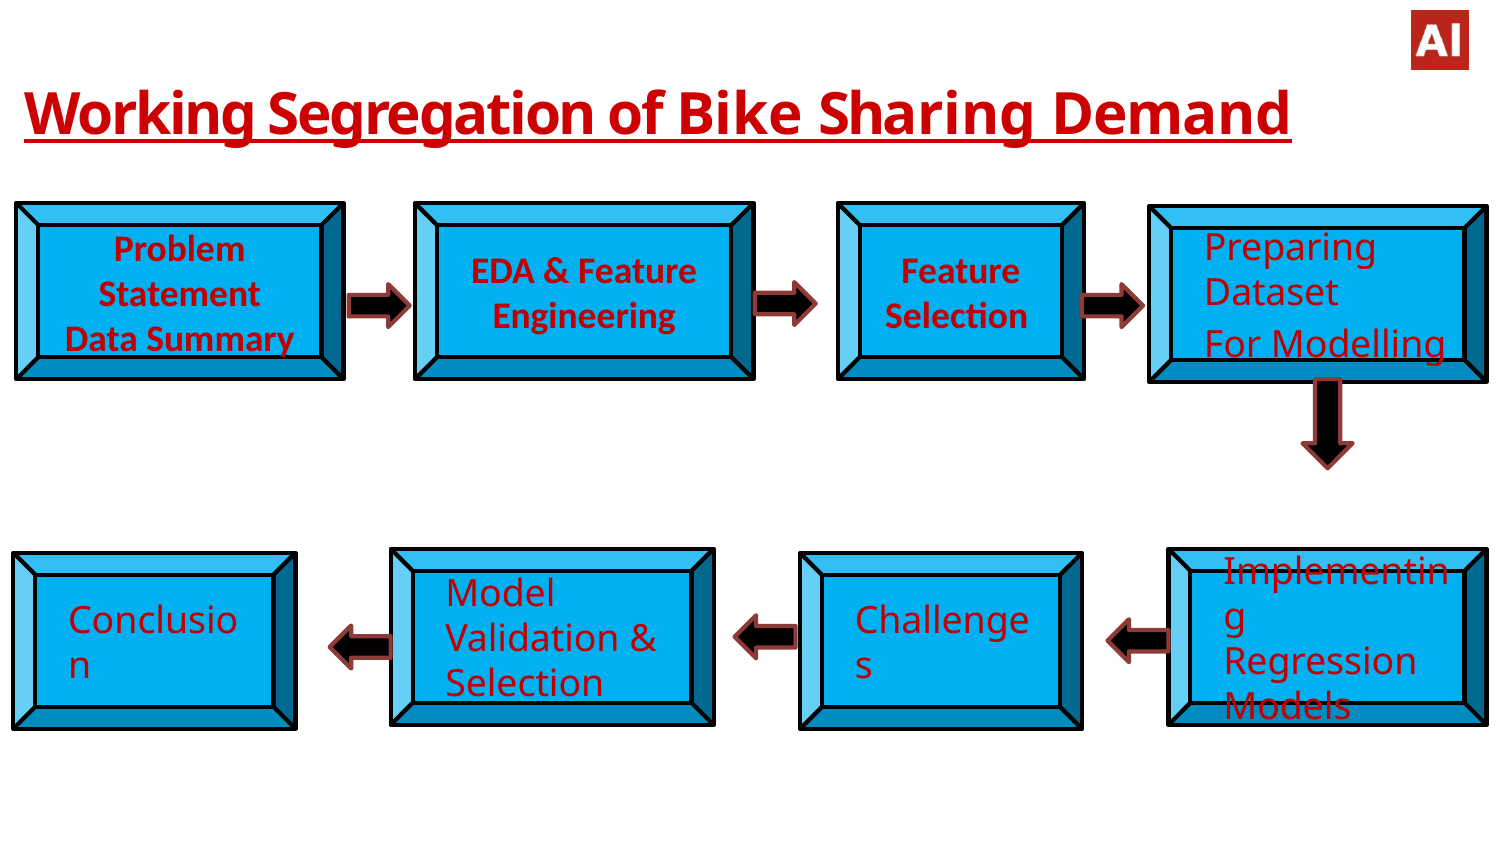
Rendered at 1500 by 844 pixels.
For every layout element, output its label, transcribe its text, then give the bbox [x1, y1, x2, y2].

title Working Segregation of Bike Sharing Demand [22, 73, 1472, 217]
text_box Feature Selection [836, 201, 1086, 381]
text_box [1300, 377, 1355, 471]
text_box Conclusion [11, 551, 298, 731]
text_box [752, 280, 818, 327]
text_box EDA & Feature Engineering [413, 201, 756, 381]
text_box Implementing Regression Models [1166, 547, 1489, 727]
text_box [346, 282, 412, 330]
text_box Model Validation & Selection [389, 547, 716, 727]
picture [1411, 10, 1469, 70]
text_box Challenges [798, 551, 1084, 731]
text_box Problem Statement Data Summary [14, 201, 346, 381]
text_box [327, 623, 393, 671]
text_box [1105, 617, 1171, 665]
text_box [1079, 282, 1146, 330]
text_box Preparing Dataset For Modelling [1147, 204, 1489, 384]
text_box [732, 613, 798, 661]
